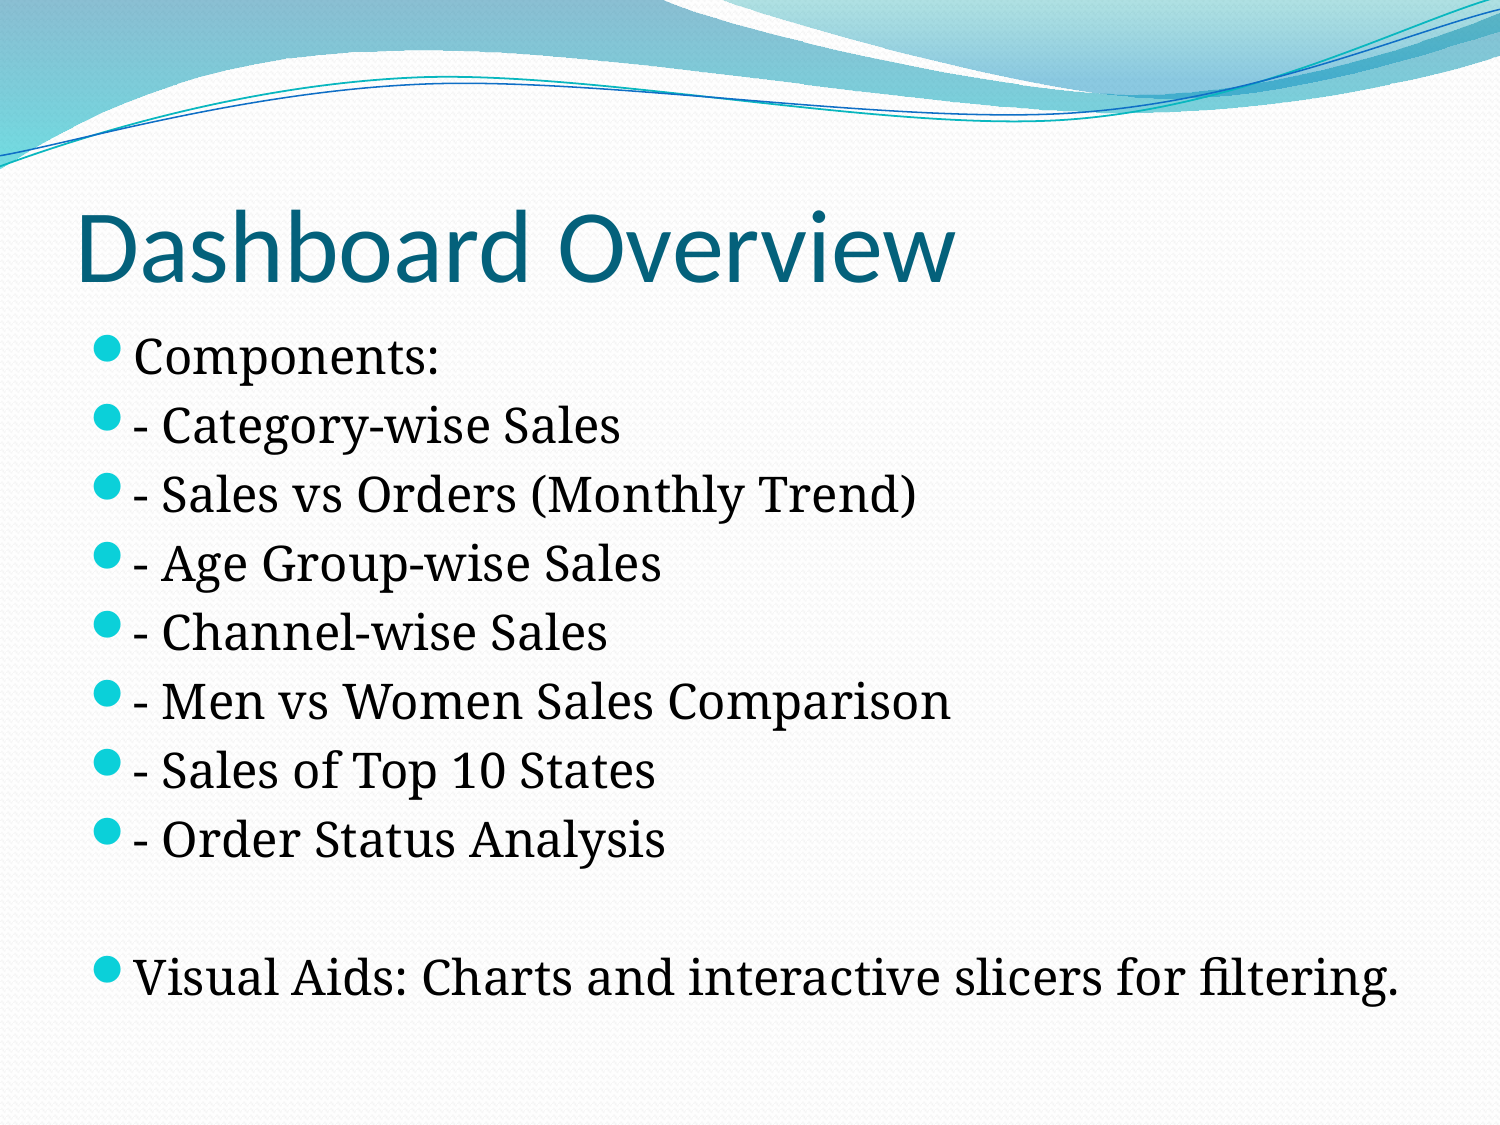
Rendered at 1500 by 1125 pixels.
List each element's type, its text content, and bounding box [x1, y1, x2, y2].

title Dashboard Overview [75, 115, 1425, 303]
list Components: - Category-wise Sales - Sales vs Orders (Monthly Trend) - Age Group-wise Sales - Channel-wise Sales - Men vs Women Sales Comparison - Sales of Top 10 States - Order Status Analysis Visual Aids: Charts and interactive slicers for filtering. [75, 317, 1425, 1038]
